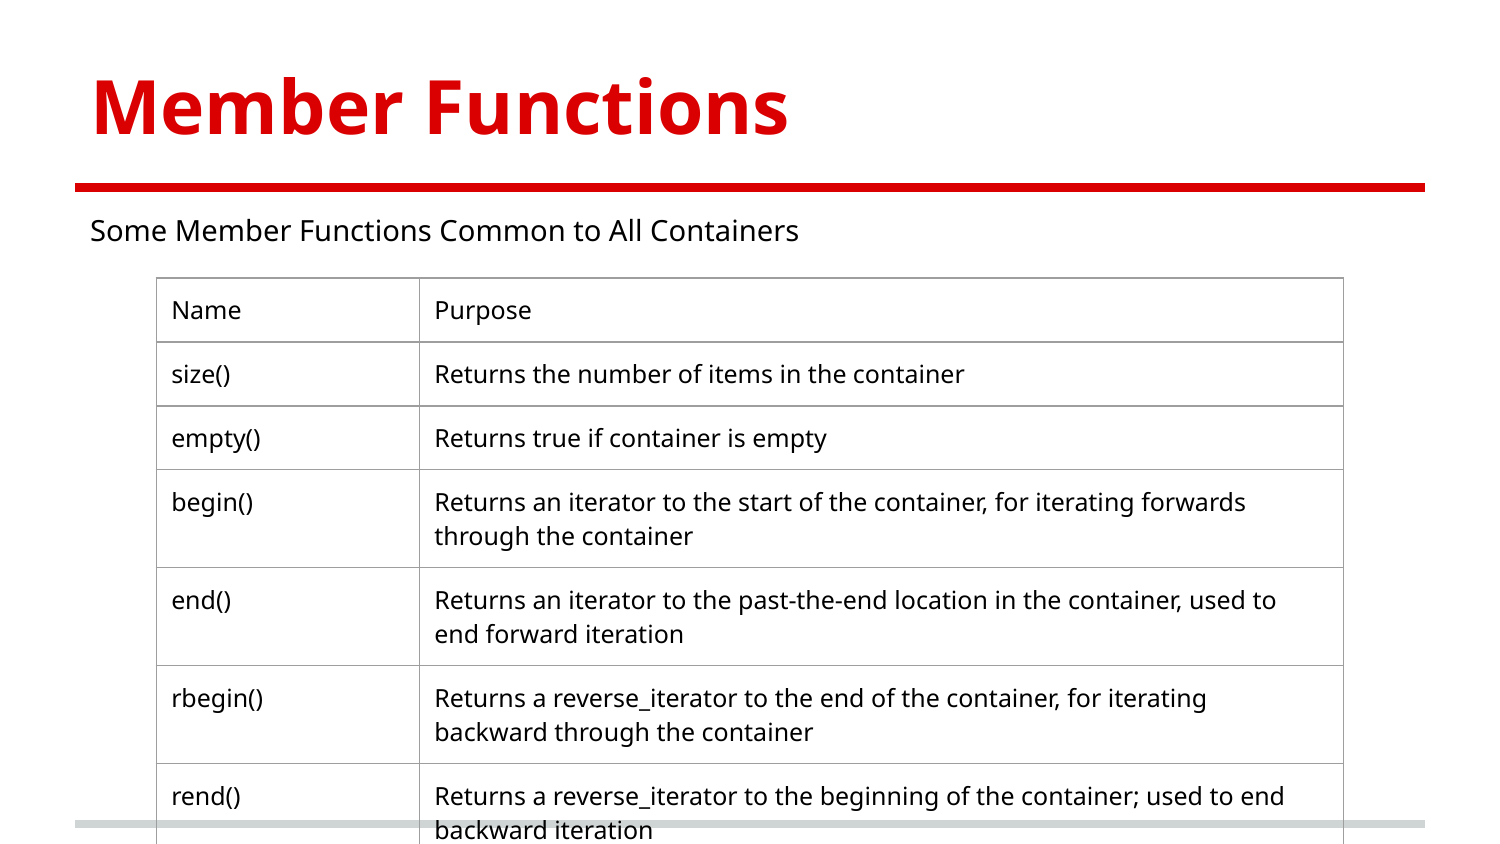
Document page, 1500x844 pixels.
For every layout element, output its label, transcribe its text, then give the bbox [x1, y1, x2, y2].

title Member Functions [75, 33, 1425, 175]
table_cell Returns a reverse_iterator to the beginning of the container; used to end backward iteration [420, 764, 1343, 844]
table_cell end() [157, 568, 419, 665]
table_cell Returns a reverse_iterator to the end of the container, for iterating backward through the container [420, 666, 1343, 763]
table_cell empty() [157, 407, 419, 469]
table_cell Returns the number of items in the container [420, 343, 1343, 405]
table_cell rend() [157, 764, 419, 844]
table_header Purpose [420, 279, 1343, 341]
table_cell Returns true if container is empty [420, 407, 1343, 469]
table_cell begin() [157, 470, 419, 567]
table_cell Returns an iterator to the past-the-end location in the container, used to end forward iteration [420, 568, 1343, 665]
table_cell Returns an iterator to the start of the container, for iterating forwards through the container [420, 470, 1343, 567]
table_cell rbegin() [157, 666, 419, 763]
table_header Name [157, 279, 419, 341]
table_cell size() [157, 343, 419, 405]
list Some Member Functions Common to All Containers [75, 196, 1425, 808]
